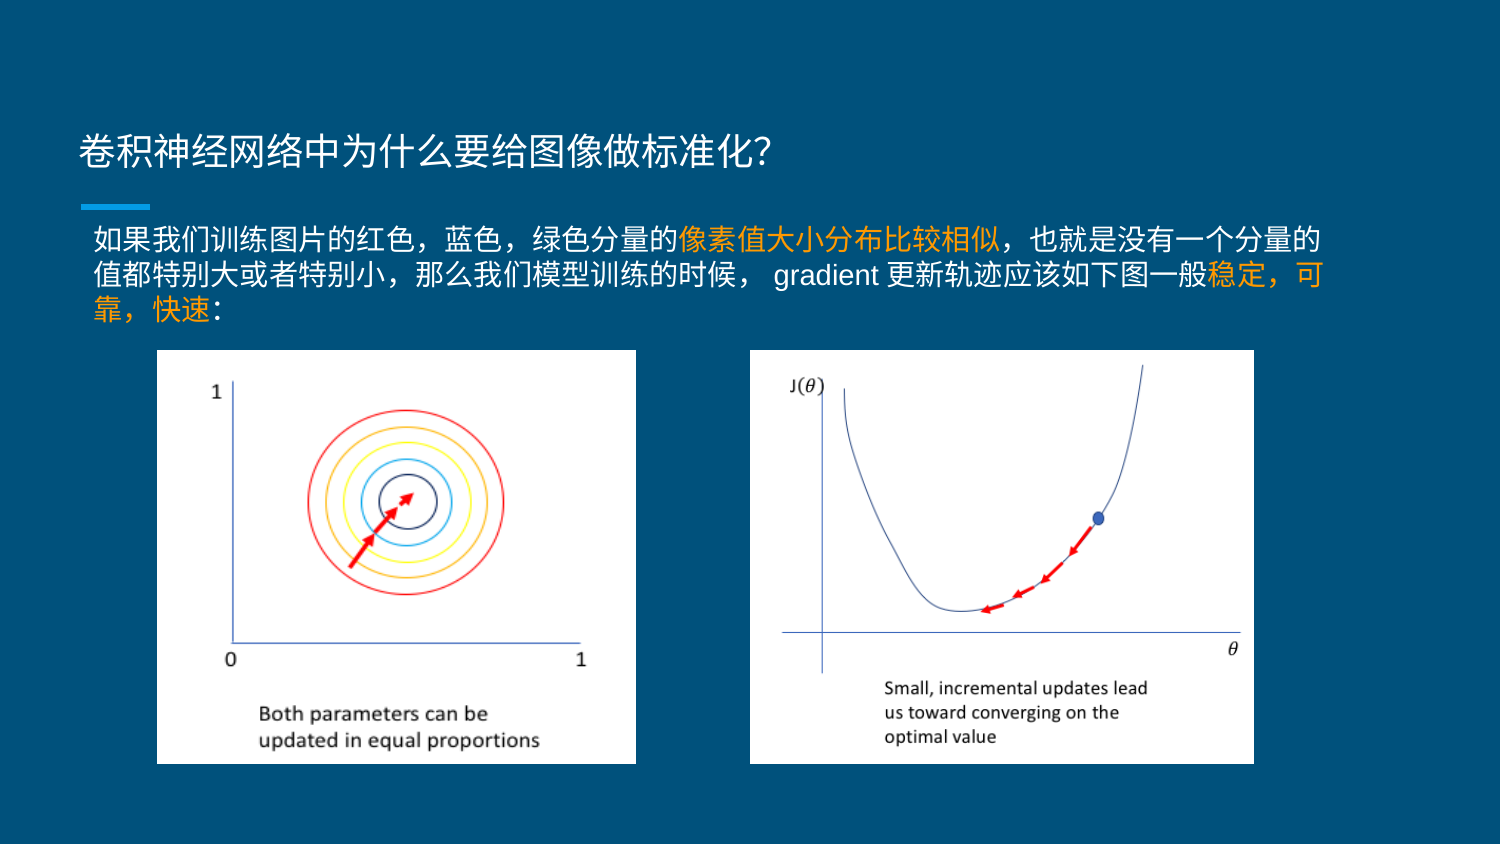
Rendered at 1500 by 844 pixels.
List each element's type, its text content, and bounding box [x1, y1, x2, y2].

picture [751, 351, 1253, 763]
title 卷积神经网络中为什么要给图像做标准化？ [63, 75, 1437, 188]
picture [158, 351, 635, 763]
text_box 如果我们训练图片的红色，蓝色，绿色分量的像素值大小分布比较相似，也就是没有一个分量的值都特别大或者特别小，那么我们模型训练的时候，gradient更新轨迹应该如下图一般稳定，可靠，快速： [78, 206, 1363, 600]
